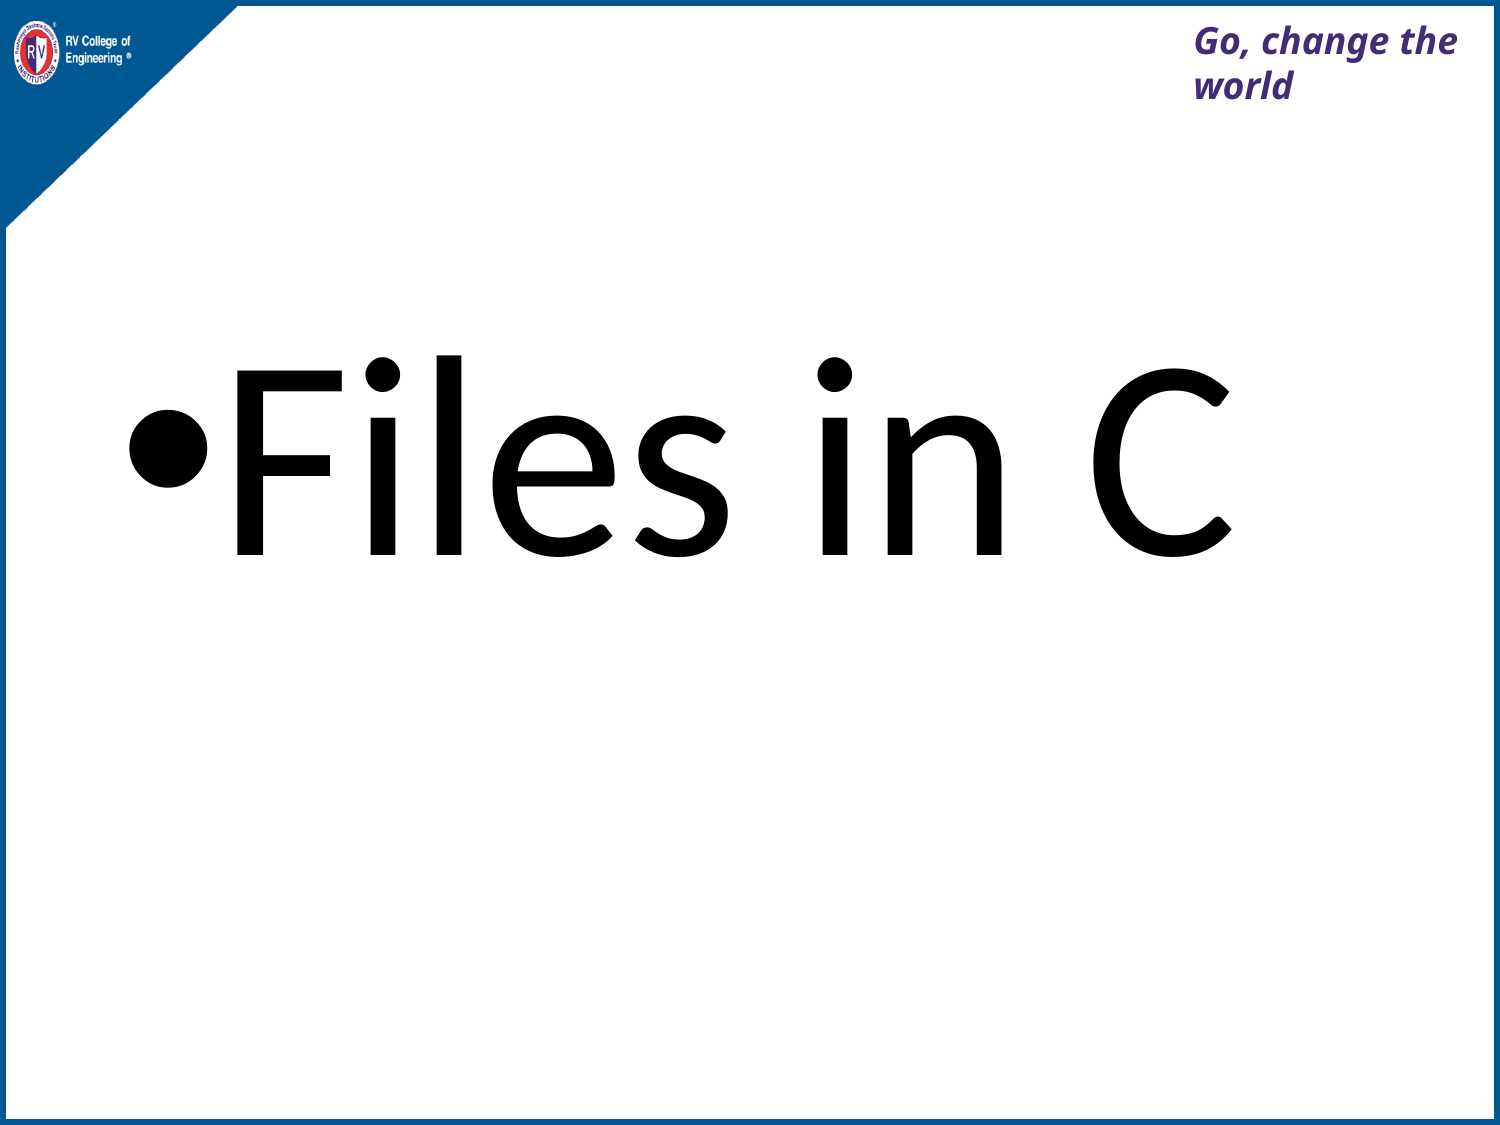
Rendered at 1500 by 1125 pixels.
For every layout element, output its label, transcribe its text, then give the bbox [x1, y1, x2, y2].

picture [1, 6, 237, 232]
list Files in C [103, 299, 1397, 1014]
